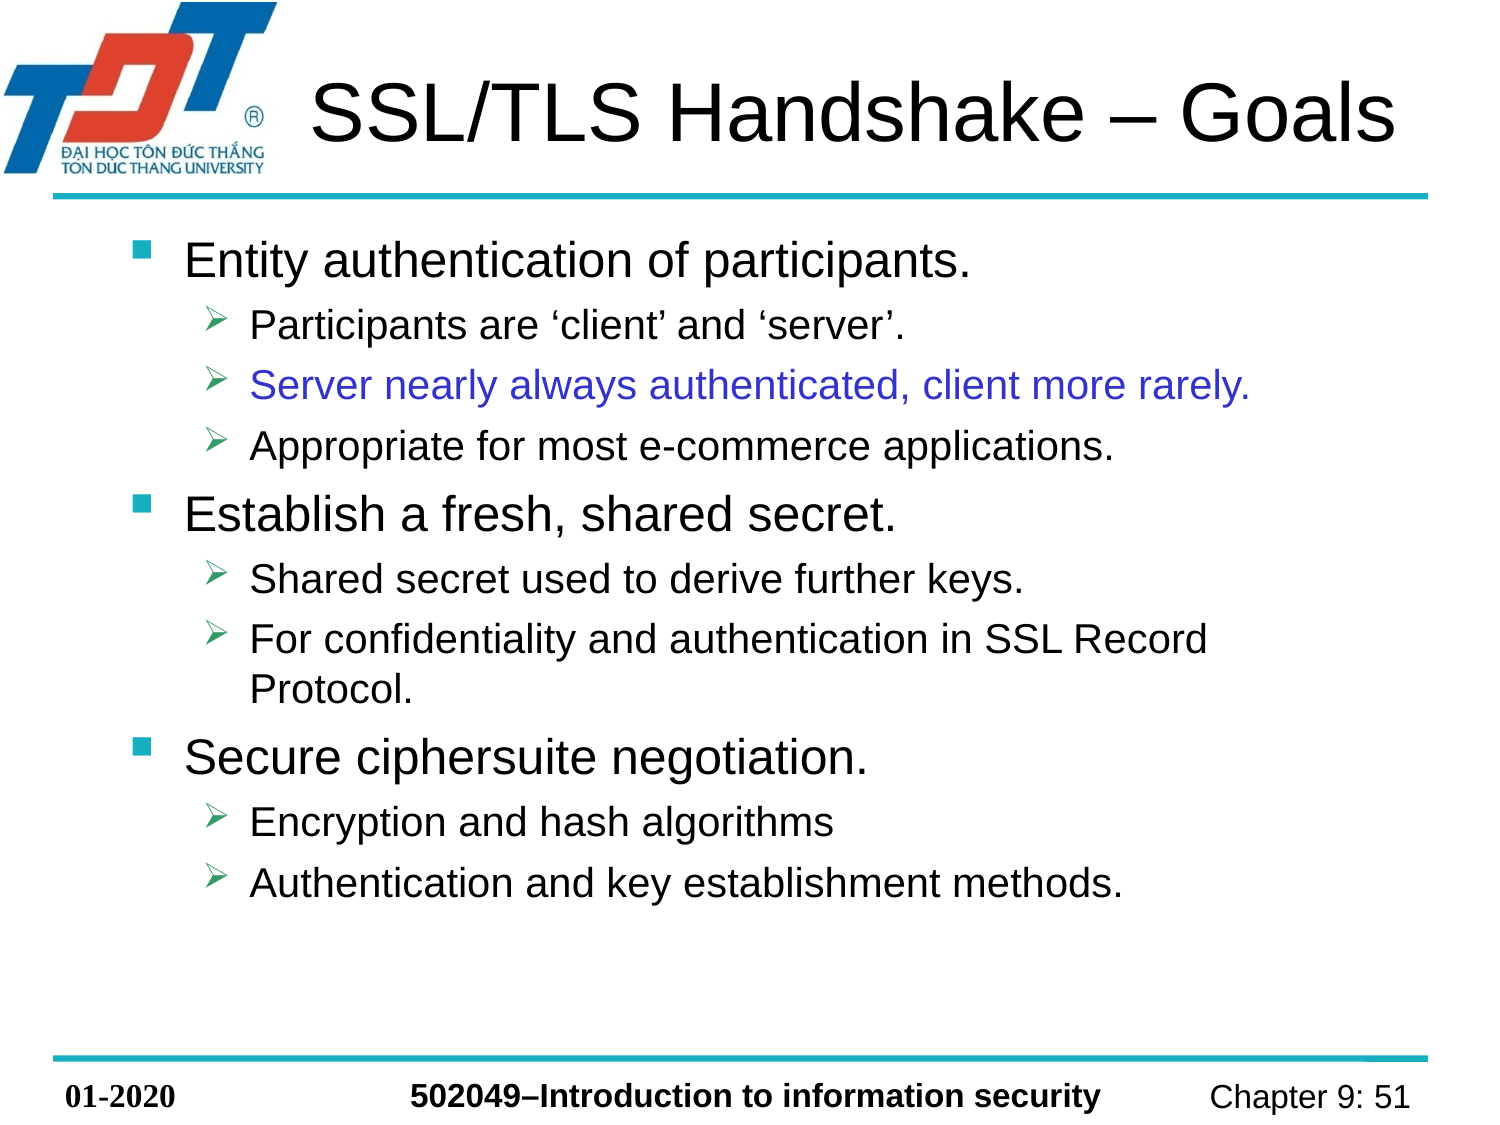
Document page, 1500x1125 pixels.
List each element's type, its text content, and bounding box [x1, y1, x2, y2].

picture [3, 2, 277, 174]
title SSL/TLS Handshake – Goals [295, 42, 1500, 173]
list Entity authentication of participants. Participants are ‘client’ and ‘server’. Server nearly always authenticated, client more rarely. Appropriate for most e-commerce applications. Establish a fresh, shared secret. Shared secret used to derive further keys. For confidentiality and authentication in SSL Record Protocol. Secure ciphersuite negotiation. Encryption and hash algorithms Authentication and key establishment methods. [112, 220, 1388, 1035]
